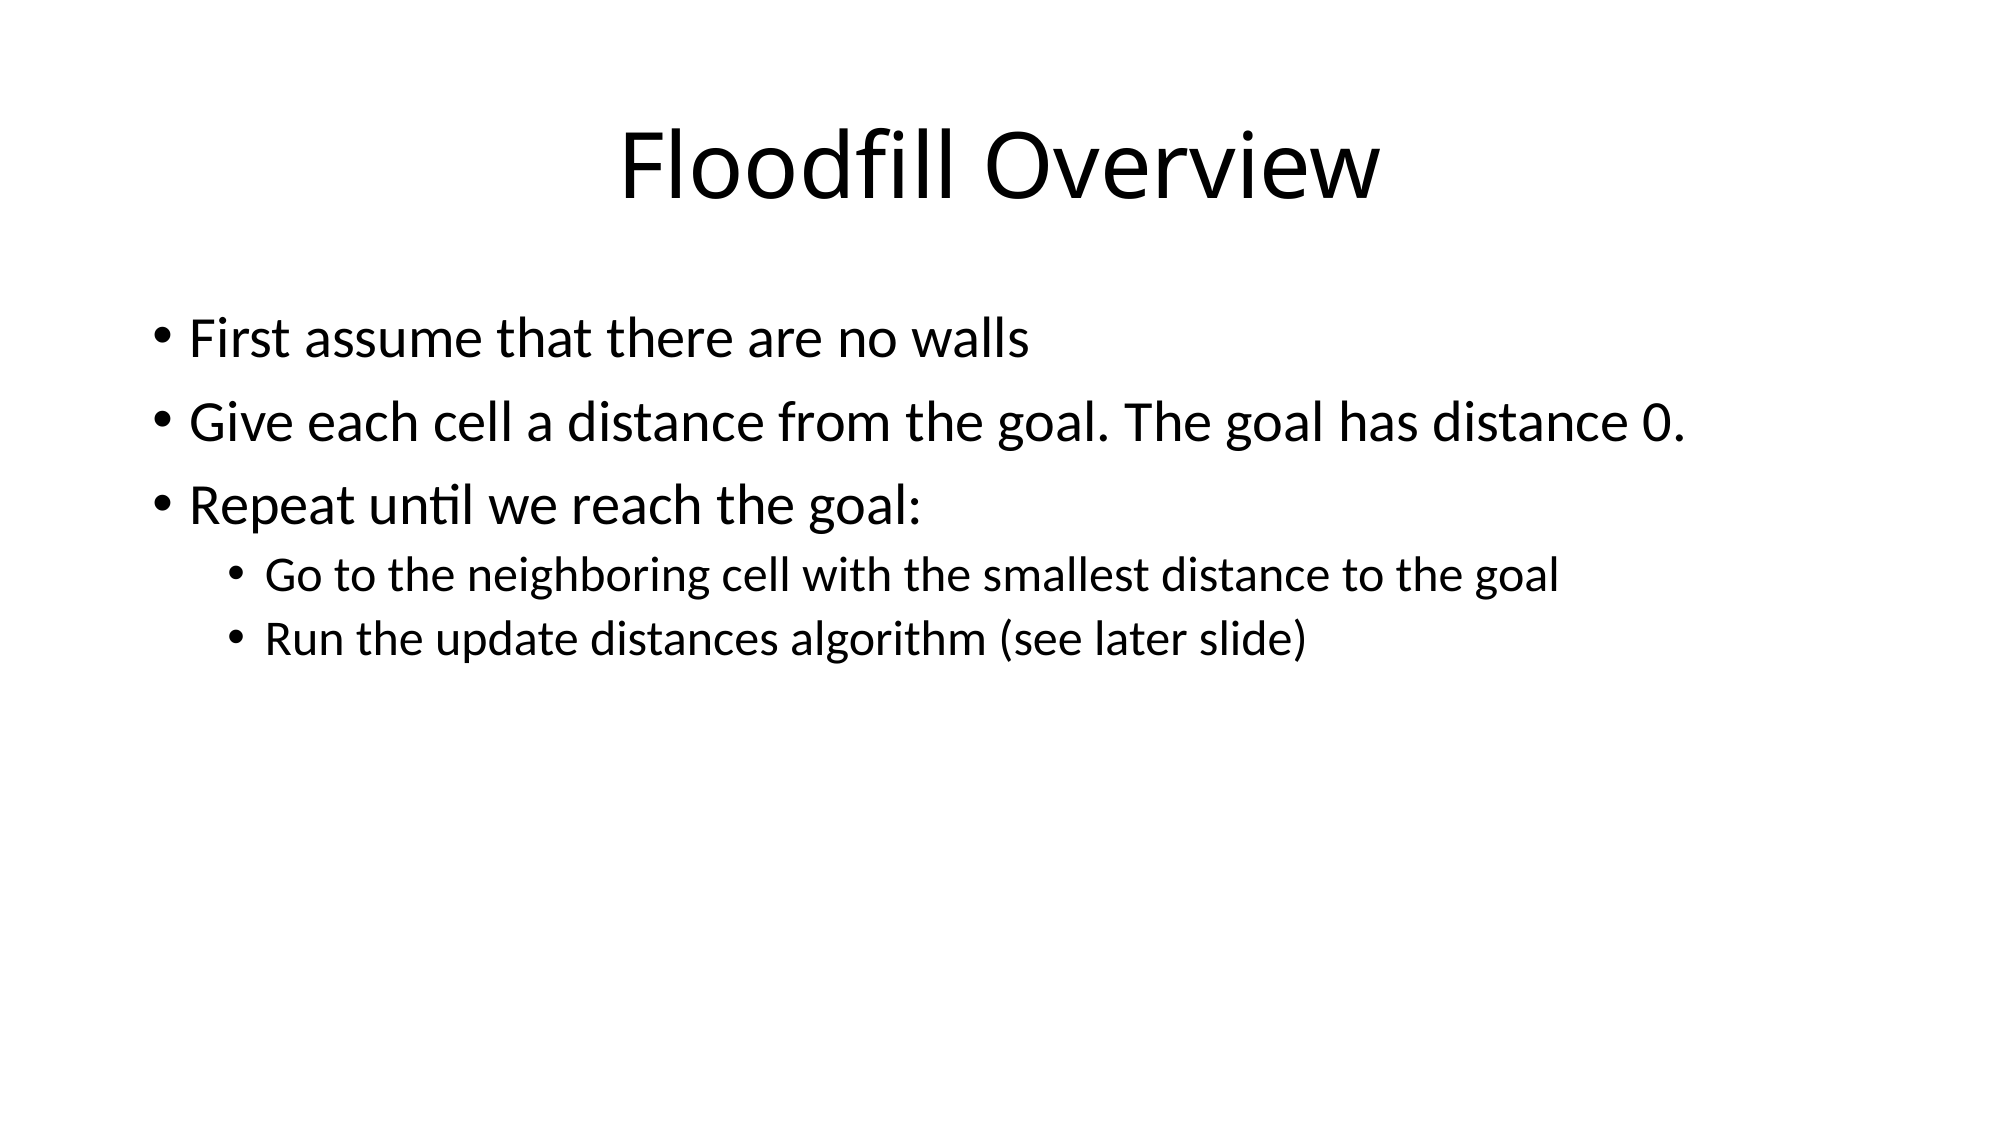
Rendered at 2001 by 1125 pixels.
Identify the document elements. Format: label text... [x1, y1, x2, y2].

title Floodfill Overview [137, 59, 1863, 278]
list First assume that there are no walls Give each cell a distance from the goal. The goal has distance 0. Repeat until we reach the goal: Go to the neighboring cell with the smallest distance to the goal Run the update distances algorithm (see later slide) [137, 299, 1863, 1014]
